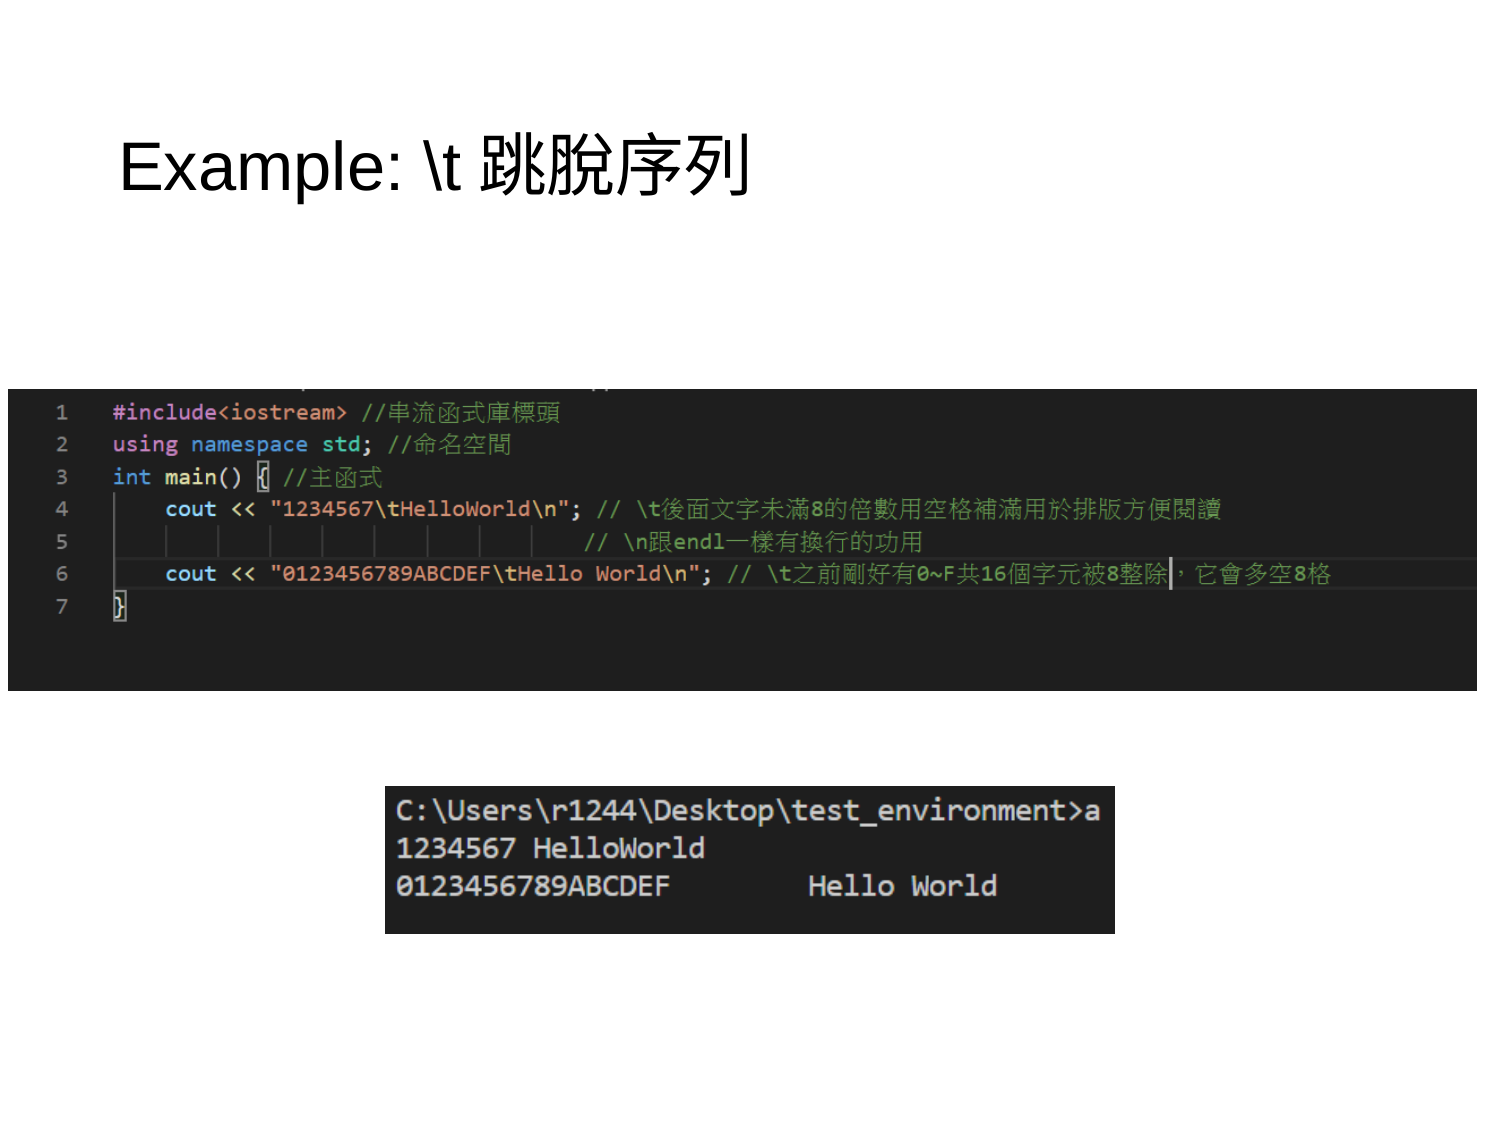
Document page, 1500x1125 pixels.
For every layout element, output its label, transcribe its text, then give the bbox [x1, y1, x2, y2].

title Example: \t跳脫序列 [103, 59, 1397, 278]
picture [385, 786, 1115, 934]
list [8, 389, 1477, 691]
